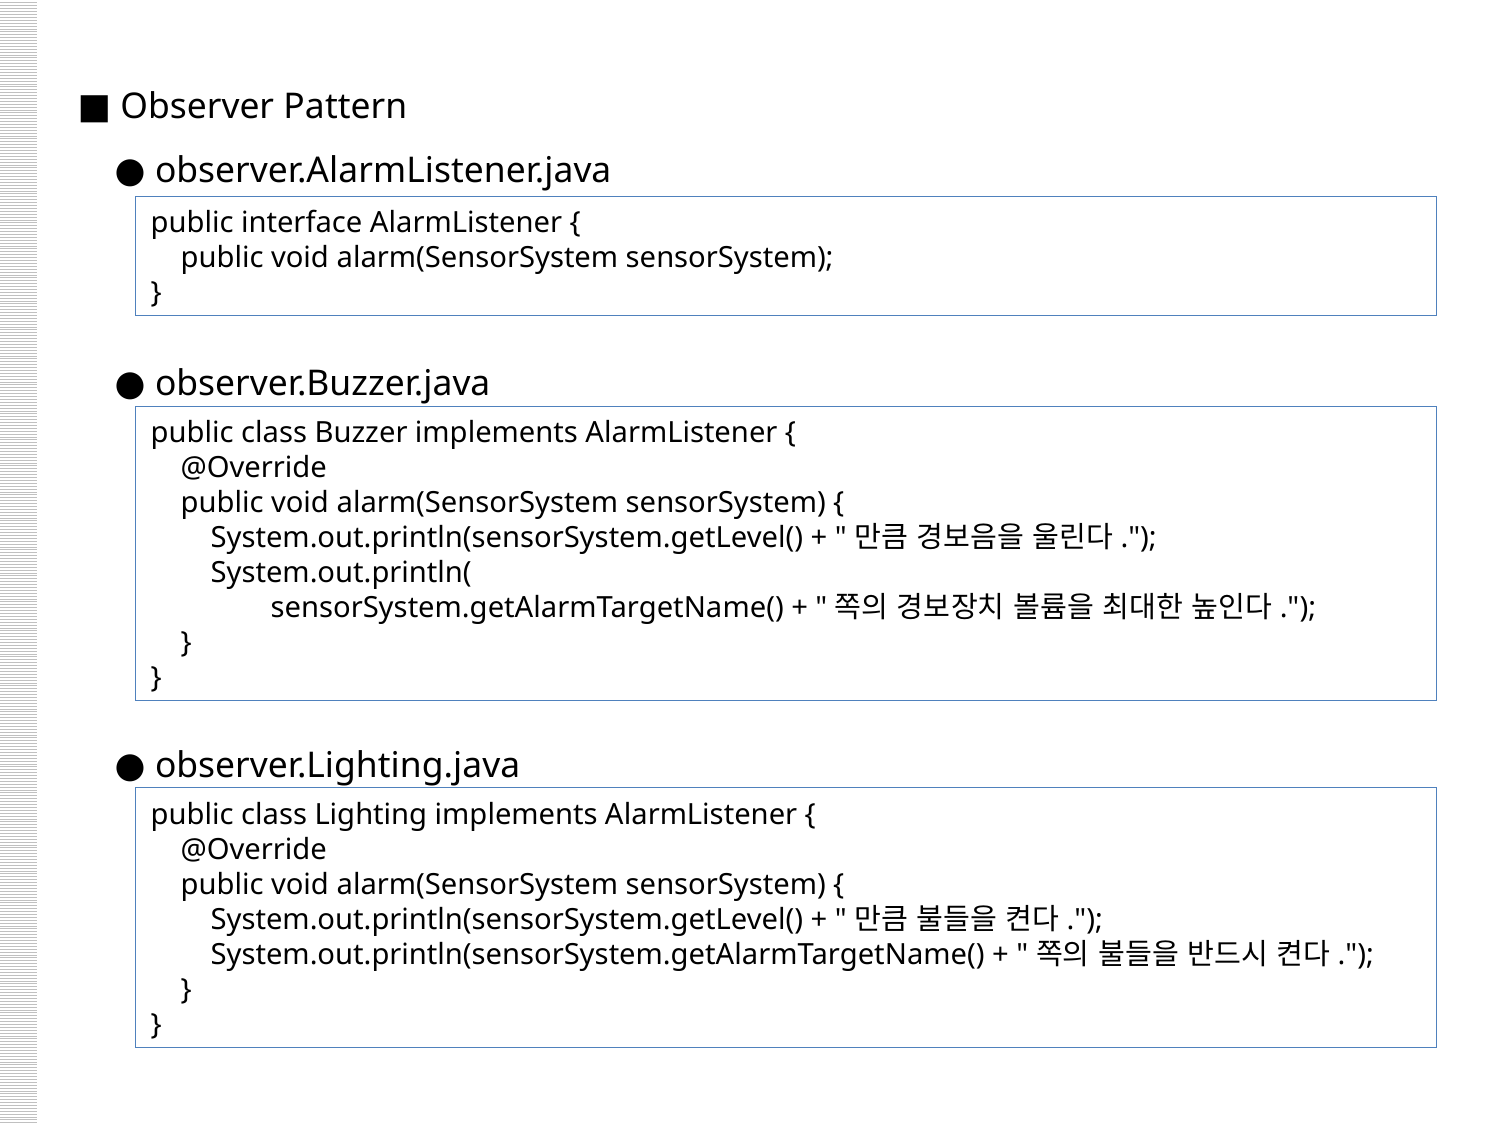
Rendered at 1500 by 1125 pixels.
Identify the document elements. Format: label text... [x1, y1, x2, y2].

text_box public class Buzzer implements AlarmListener { @Override public void alarm(SensorSystem sensorSystem) { System.out.println(sensorSystem.getLevel() + "만큼 경보음을 울린다."); System.out.println( sensorSystem.getAlarmTargetName() + "쪽의 경보장치 볼륨을 최대한 높인다."); } } [135, 406, 1437, 701]
text_box public class Lighting implements AlarmListener { @Override public void alarm(SensorSystem sensorSystem) { System.out.println(sensorSystem.getLevel() + "만큼 불들을 켠다."); System.out.println(sensorSystem.getAlarmTargetName() + "쪽의 불들을 반드시 켠다."); } } [135, 787, 1437, 1048]
text_box ■ Observer Pattern ● observer.AlarmListener.java ● observer.Buzzer.java ● observer.Lighting.java [62, 54, 627, 856]
text_box public interface AlarmListener { public void alarm(SensorSystem sensorSystem); } [135, 196, 1437, 316]
